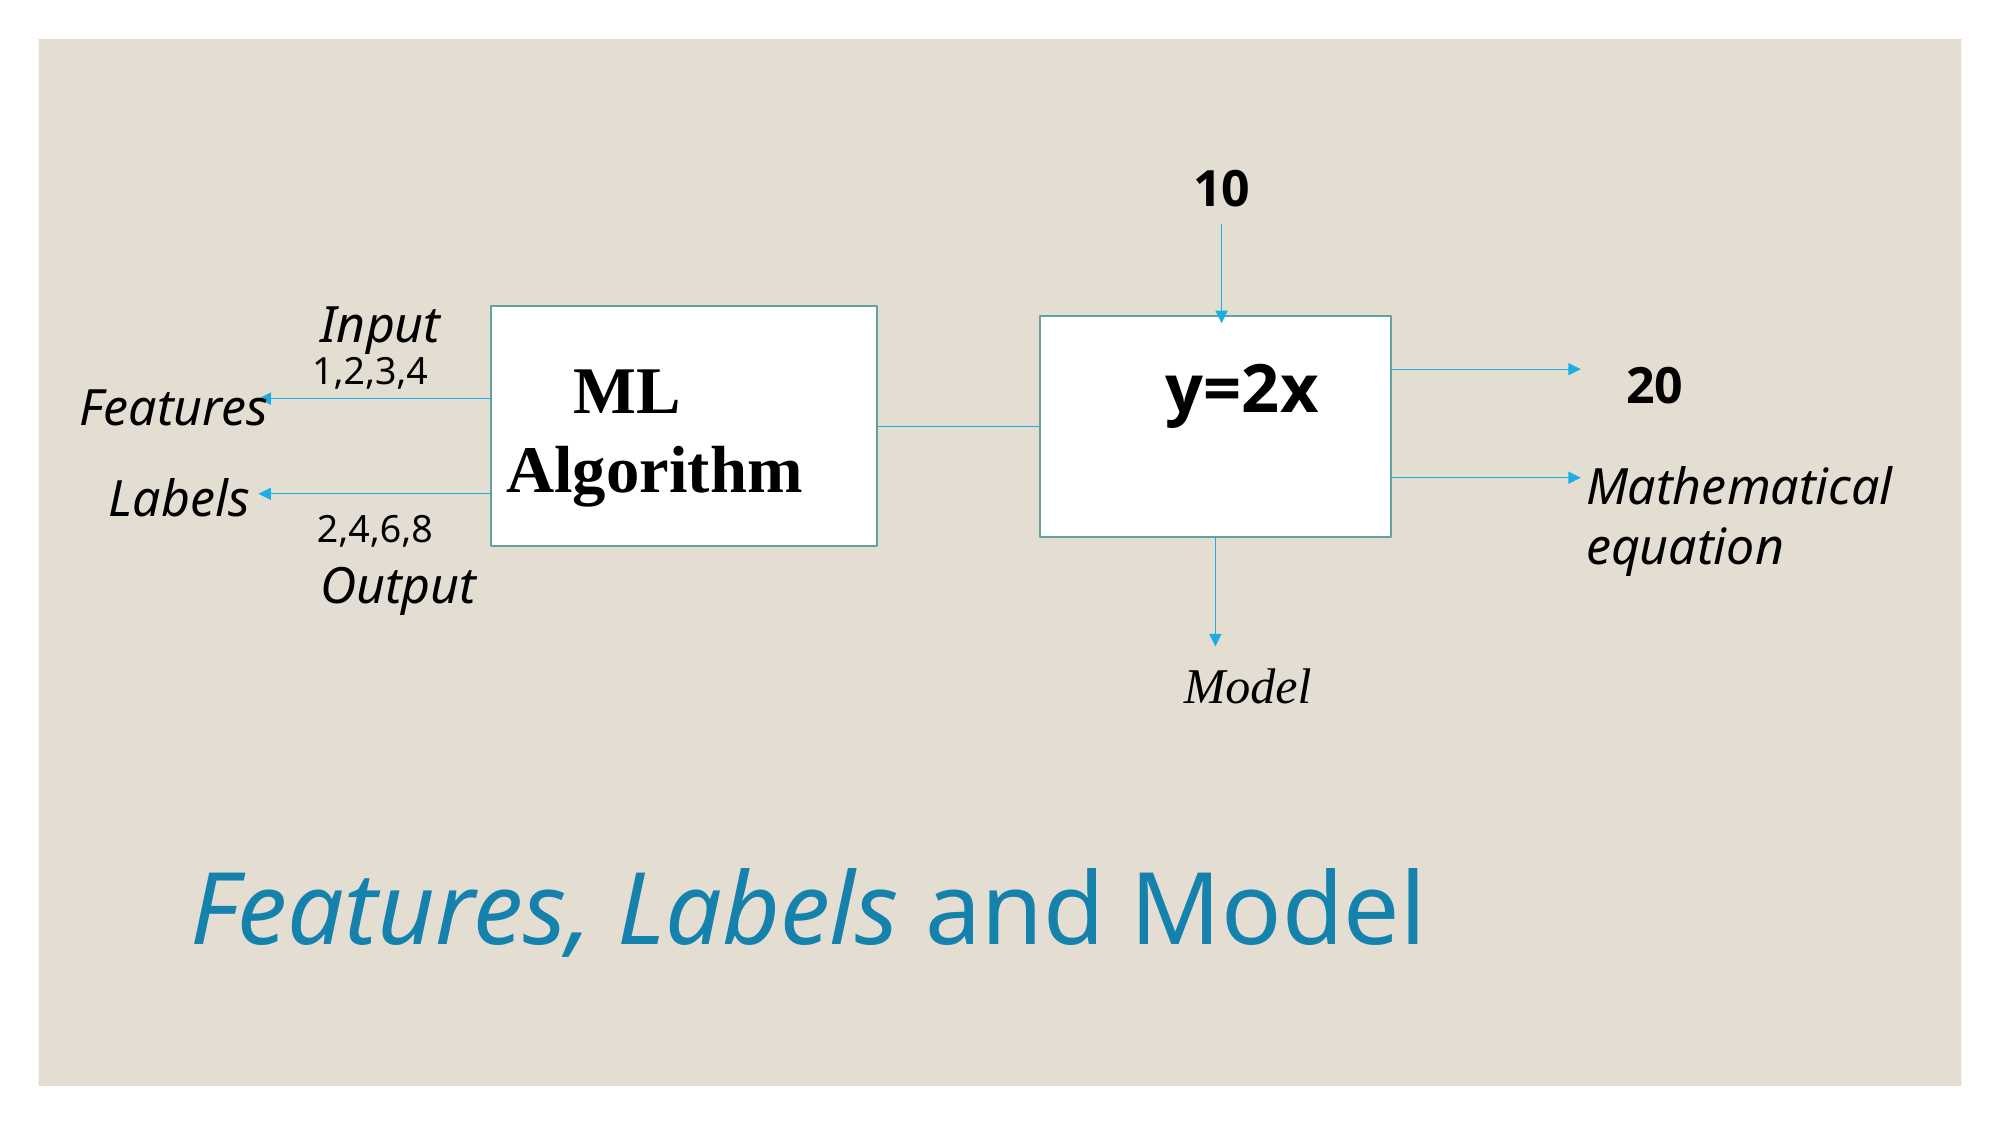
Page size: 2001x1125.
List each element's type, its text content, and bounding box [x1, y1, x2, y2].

text_box 20 [1611, 345, 1698, 421]
text_box Mathematical equation [1571, 447, 1921, 583]
text_box 10 [1178, 148, 1265, 224]
text_box Labels [93, 459, 265, 535]
text_box 1,2,3,4 [297, 339, 453, 395]
text_box 2,4,6,8 [302, 500, 448, 557]
text_box y=2x [1150, 338, 1334, 433]
text_box Features, Labels and Model [175, 837, 1912, 972]
text_box Output [305, 546, 492, 622]
text_box [1039, 315, 1392, 538]
text_box Input [306, 285, 456, 360]
text_box Model [1168, 646, 1327, 721]
text_box Features [55, 368, 296, 444]
text_box ML Algorithm [490, 305, 878, 547]
